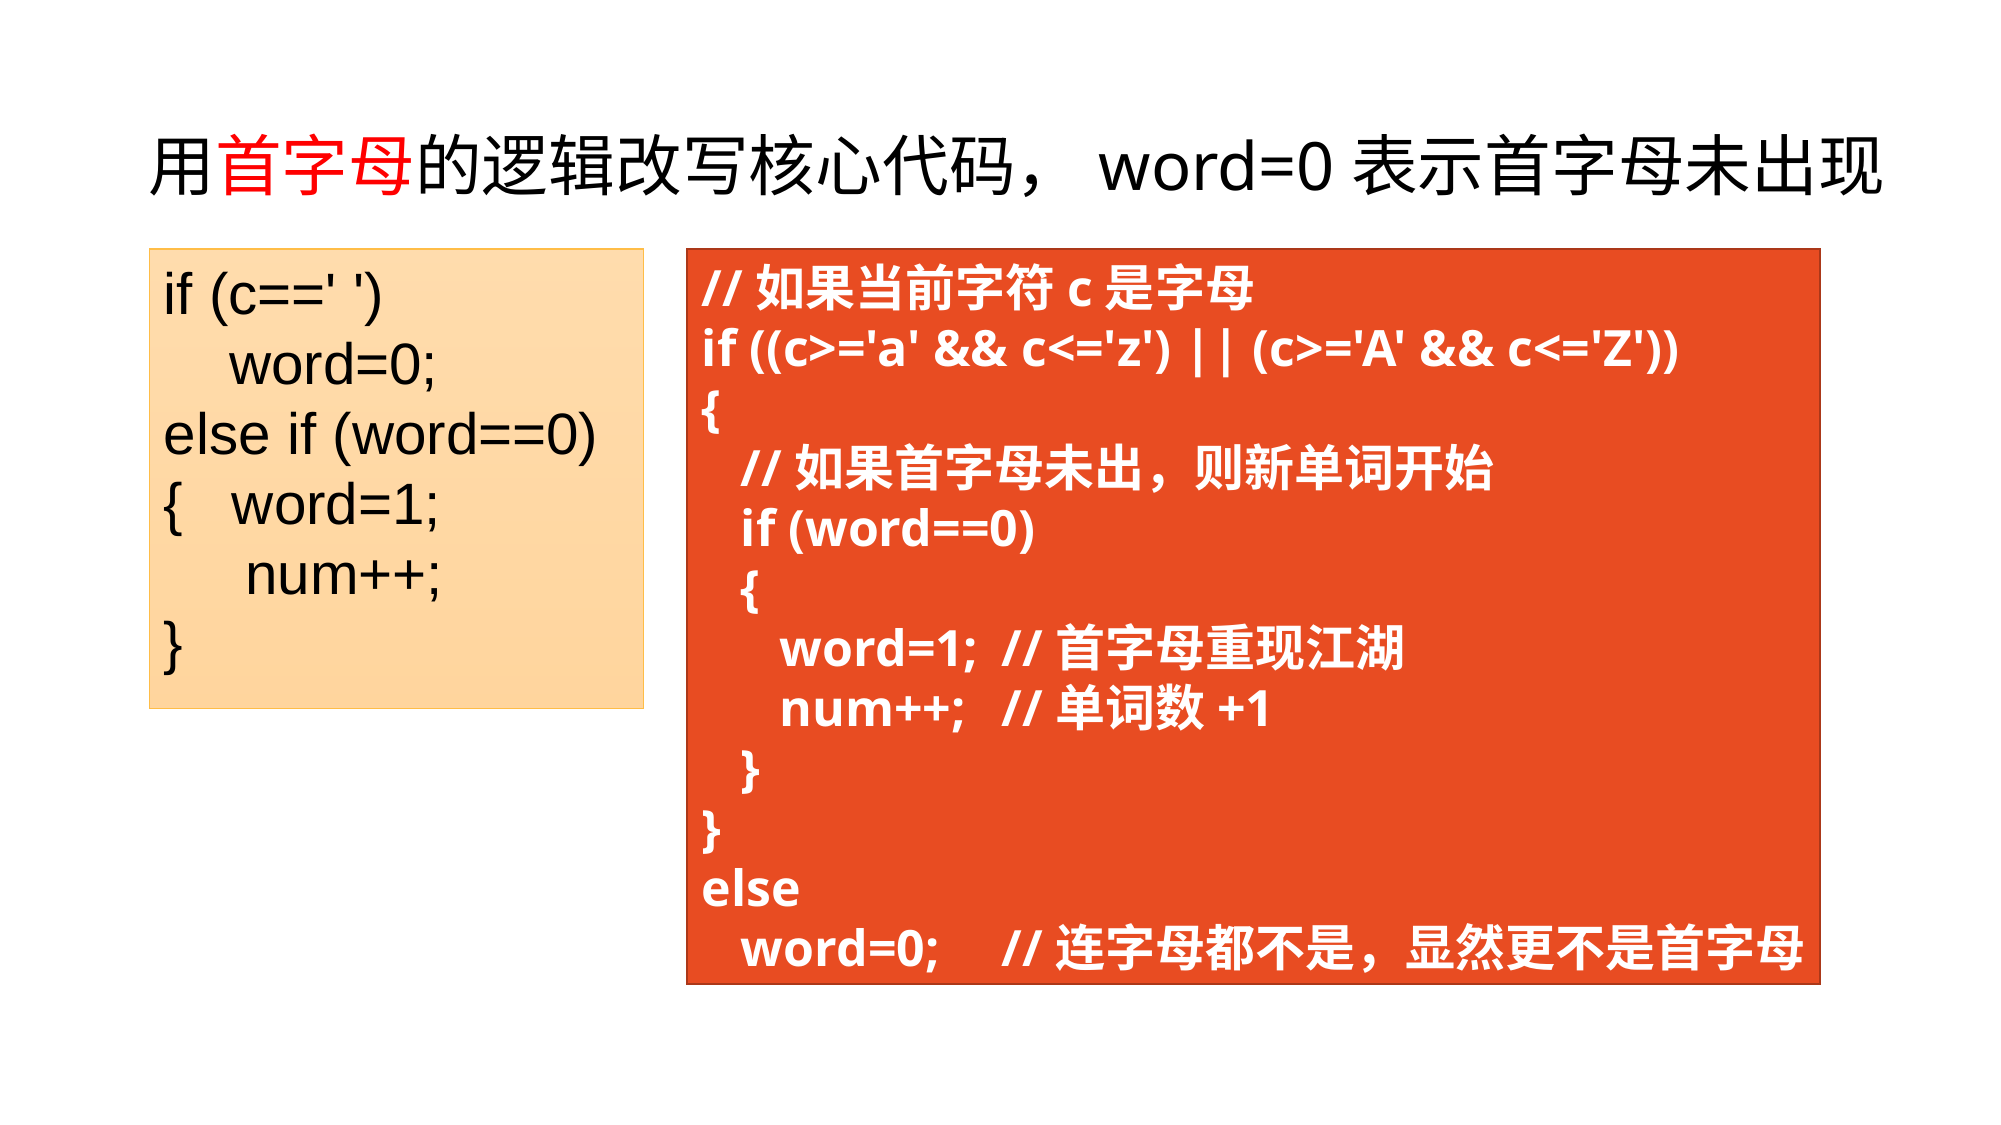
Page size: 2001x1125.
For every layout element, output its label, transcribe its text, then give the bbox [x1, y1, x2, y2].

list if (c==' ') word=0; else if (word==0) { word=1; num++; } [149, 248, 644, 709]
title 用首字母的逻辑改写核心代码，word=0表示首字母未出现 [133, 59, 1910, 278]
text_box //如果当前字符c是字母 if ((c>='a' && c<='z') || (c>='A' && c<='Z')) { //如果首字母未出，则新单词开始 if (word==0) { word=1; //首字母重现江湖 num++; //单词数+1 } } else word=0; //连字母都不是，显然更不是首字母 [686, 248, 1821, 985]
